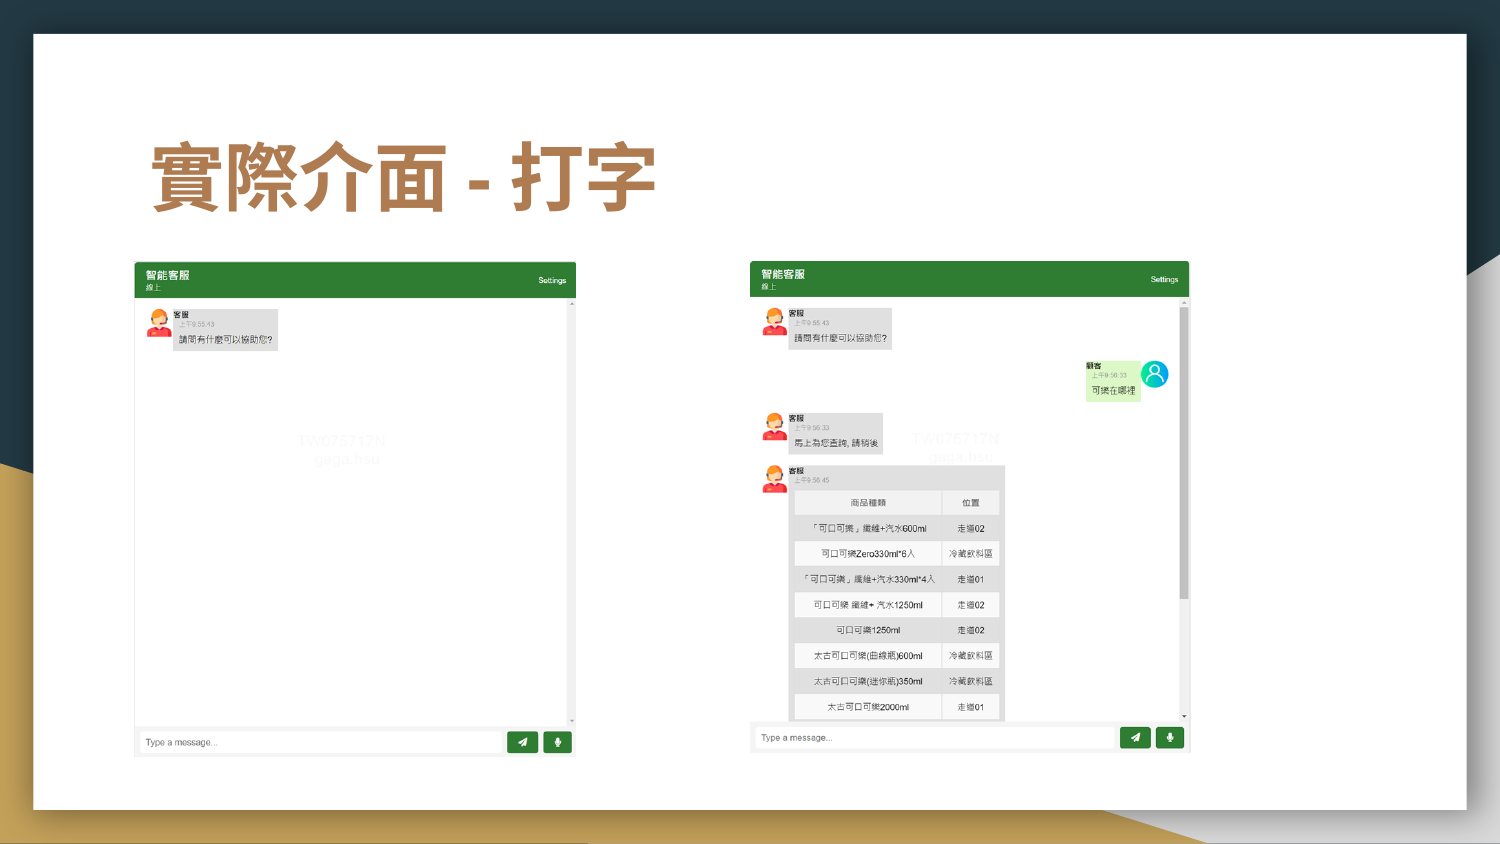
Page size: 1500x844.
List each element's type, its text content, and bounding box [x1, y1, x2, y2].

picture [134, 261, 576, 757]
title 實際介面-打字 [134, 115, 1366, 262]
picture [749, 261, 1192, 753]
